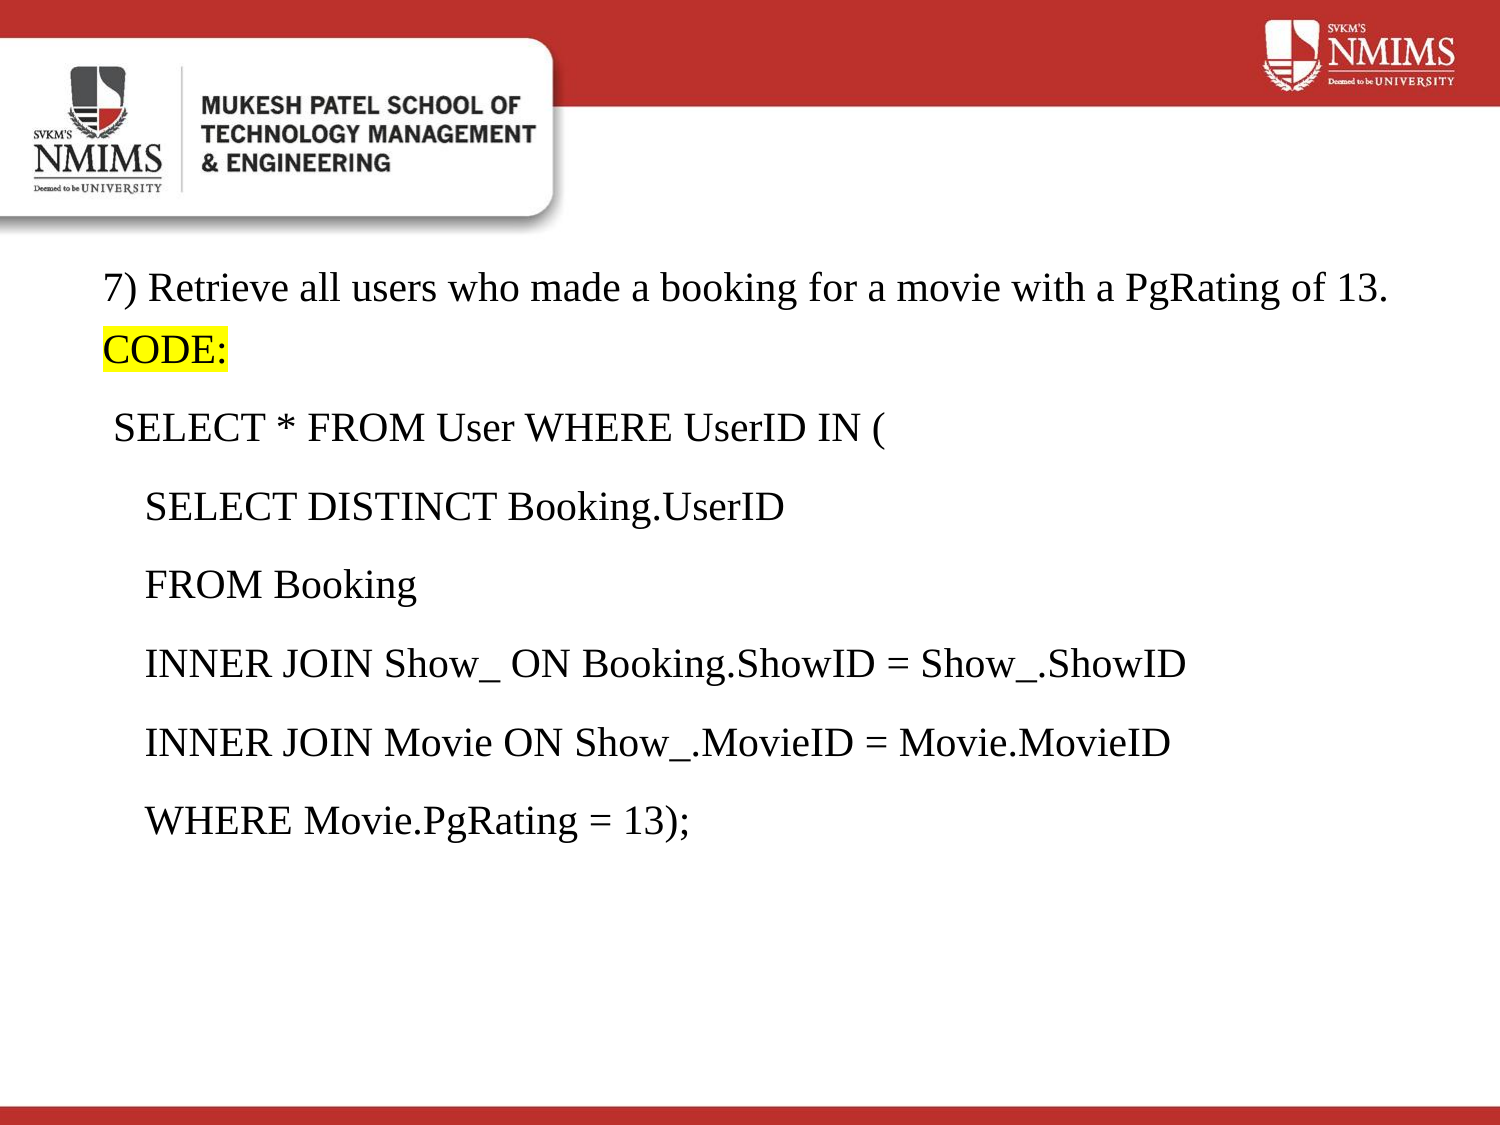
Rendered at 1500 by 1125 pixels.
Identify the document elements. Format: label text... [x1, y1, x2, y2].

list 7) Retrieve all users who made a booking for a movie with a PgRating of 13. CODE: SELECT * FROM User WHERE UserID IN ( SELECT DISTINCT Booking.UserID FROM Booking INNER JOIN Show_ ON Booking.ShowID = Show_.ShowID INNER JOIN Movie ON Show_.MovieID = Movie.MovieID WHERE Movie.PgRating = 13); [74, 244, 1426, 913]
picture [0, 0, 1500, 1125]
